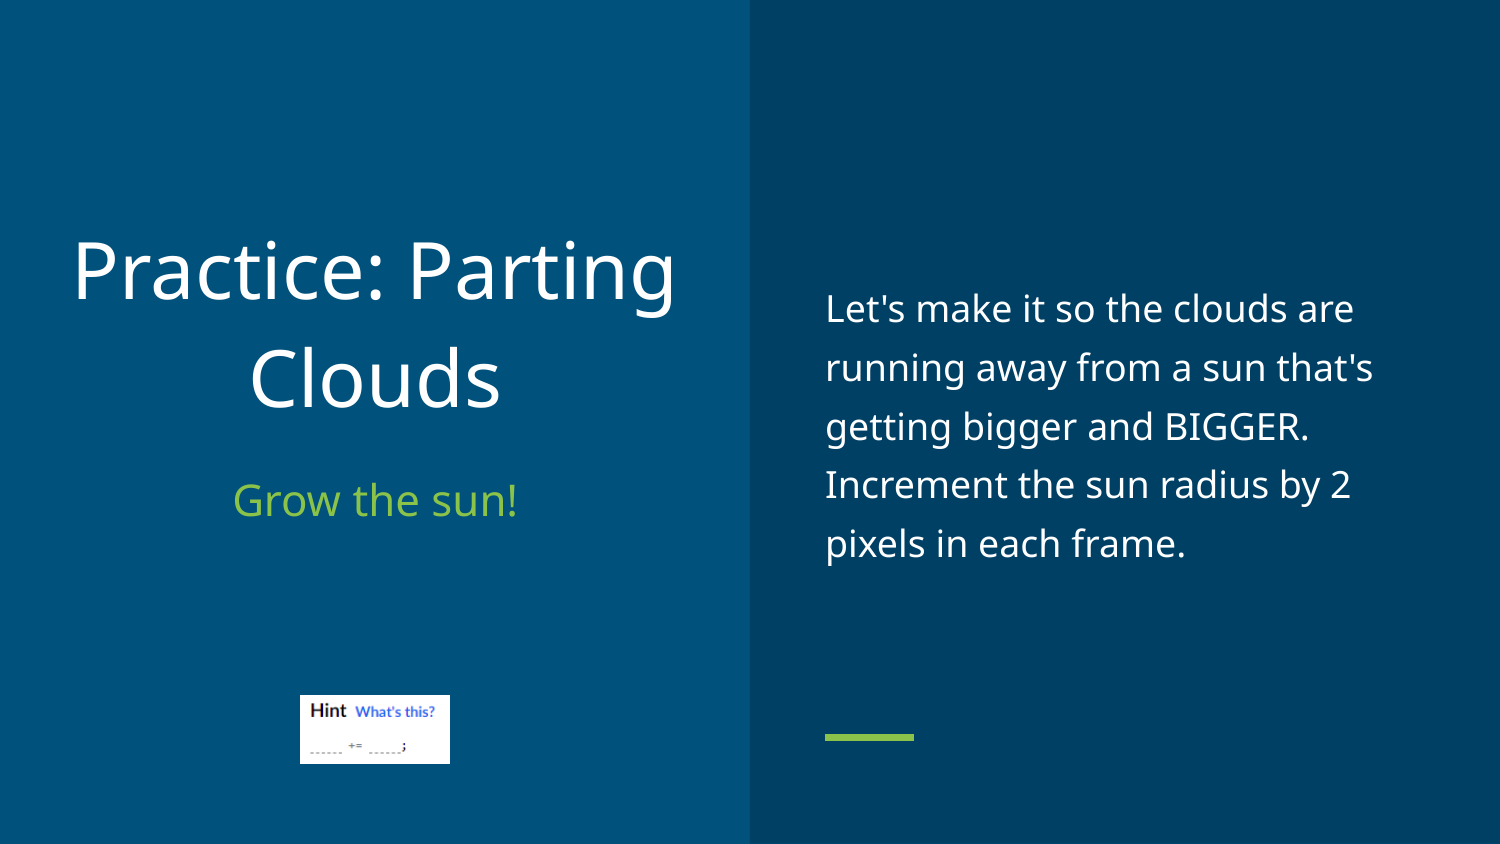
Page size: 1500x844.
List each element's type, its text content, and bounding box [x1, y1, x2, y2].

title Practice: Parting Clouds [43, 198, 708, 446]
subtitle Grow the sun! [43, 454, 708, 675]
list Let's make it so the clouds are running away from a sun that's getting bigger and BIGGER. Increment the sun radius by 2 pixels in each frame. [810, 118, 1440, 725]
picture [301, 696, 449, 763]
